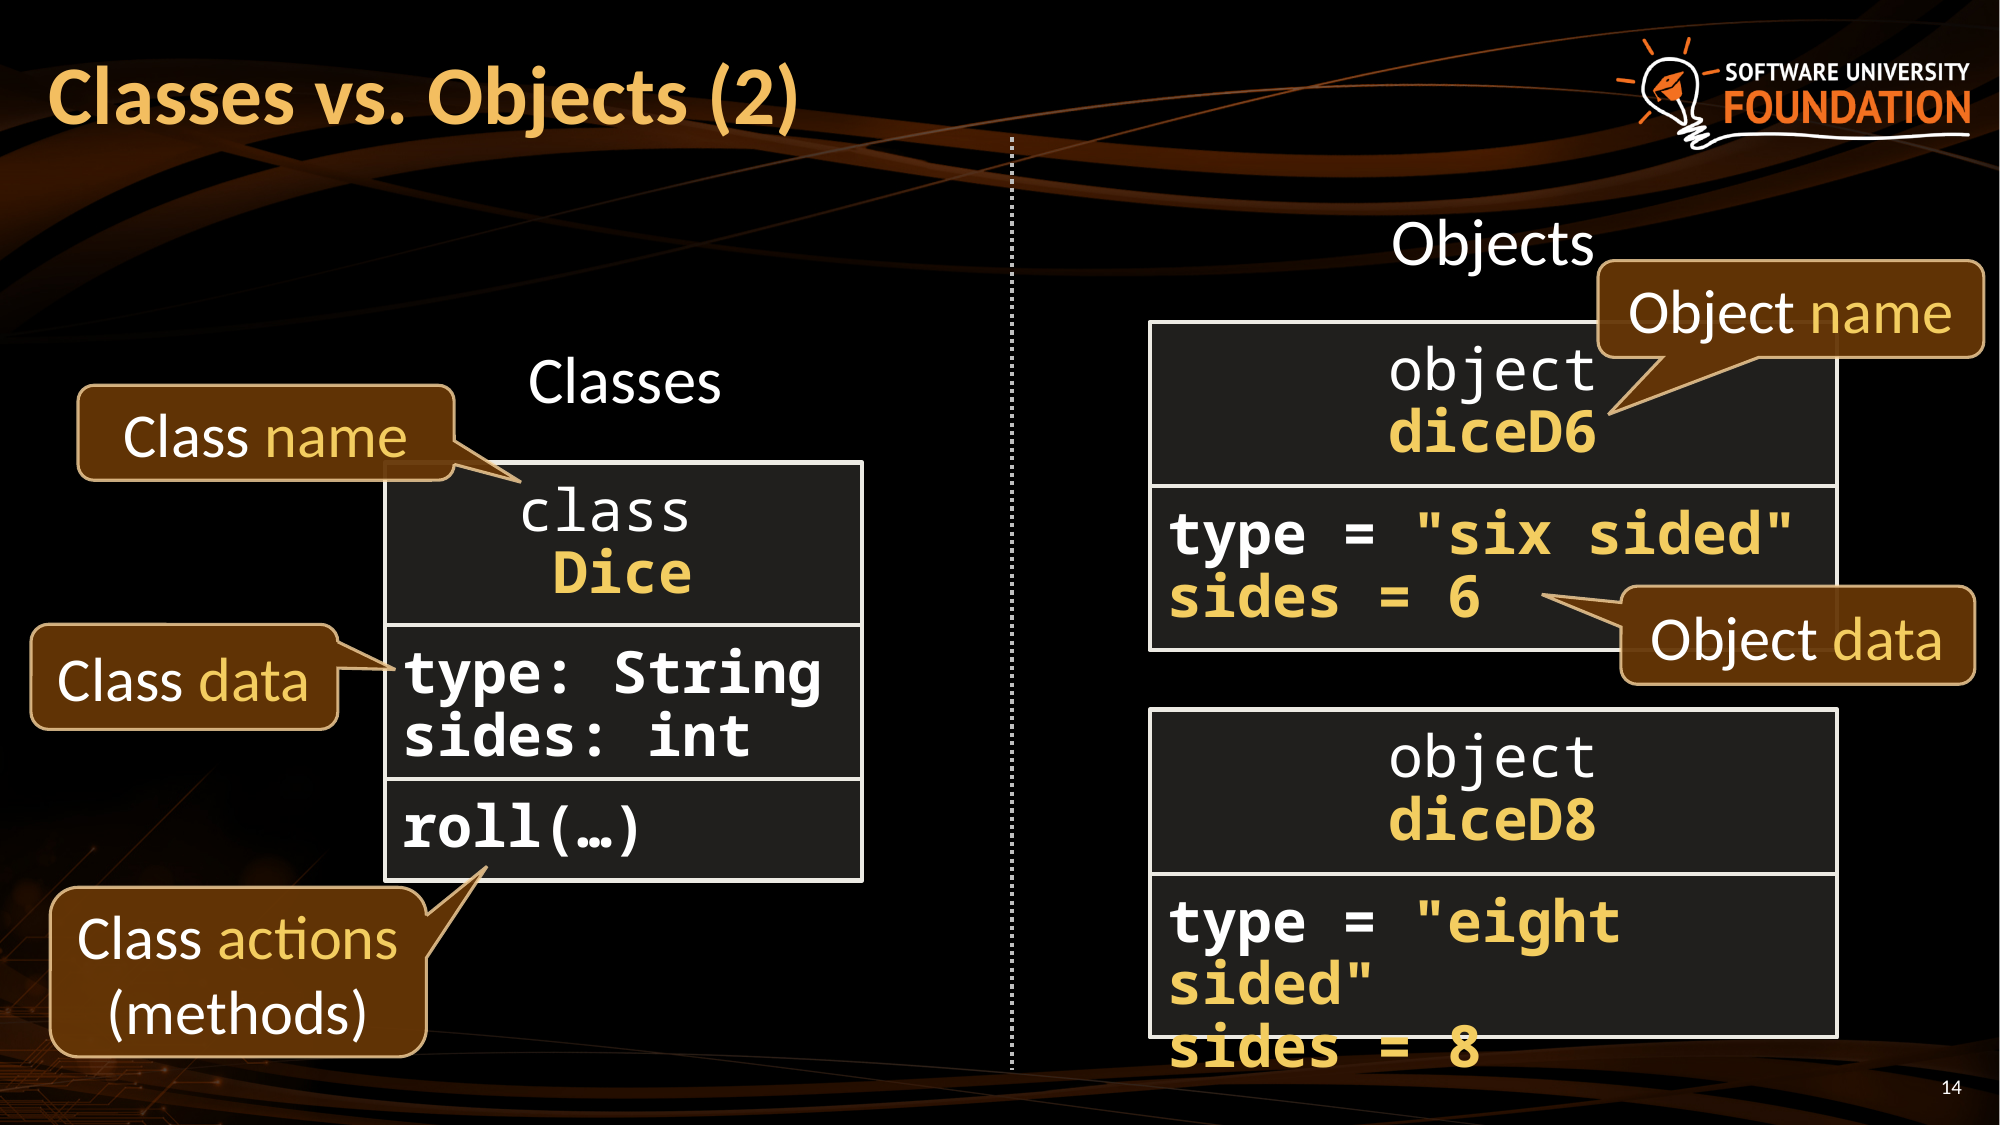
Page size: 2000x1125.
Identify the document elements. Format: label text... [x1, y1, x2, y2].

text_box Class data [29, 623, 384, 731]
text_box Objects [1249, 191, 1738, 287]
text_box Object name [1596, 259, 1985, 359]
text_box Classes [430, 328, 821, 424]
text_box Object data [1619, 585, 1976, 686]
slide_number 14 [1897, 1070, 1968, 1103]
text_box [1149, 709, 1838, 1038]
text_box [384, 462, 863, 881]
text_box Class name [76, 384, 491, 482]
picture [0, 0, 2000, 1125]
text_box Class actions (methods) [49, 881, 479, 1058]
title Classes vs. Objects (2) [30, 6, 1602, 189]
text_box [1149, 321, 1838, 650]
